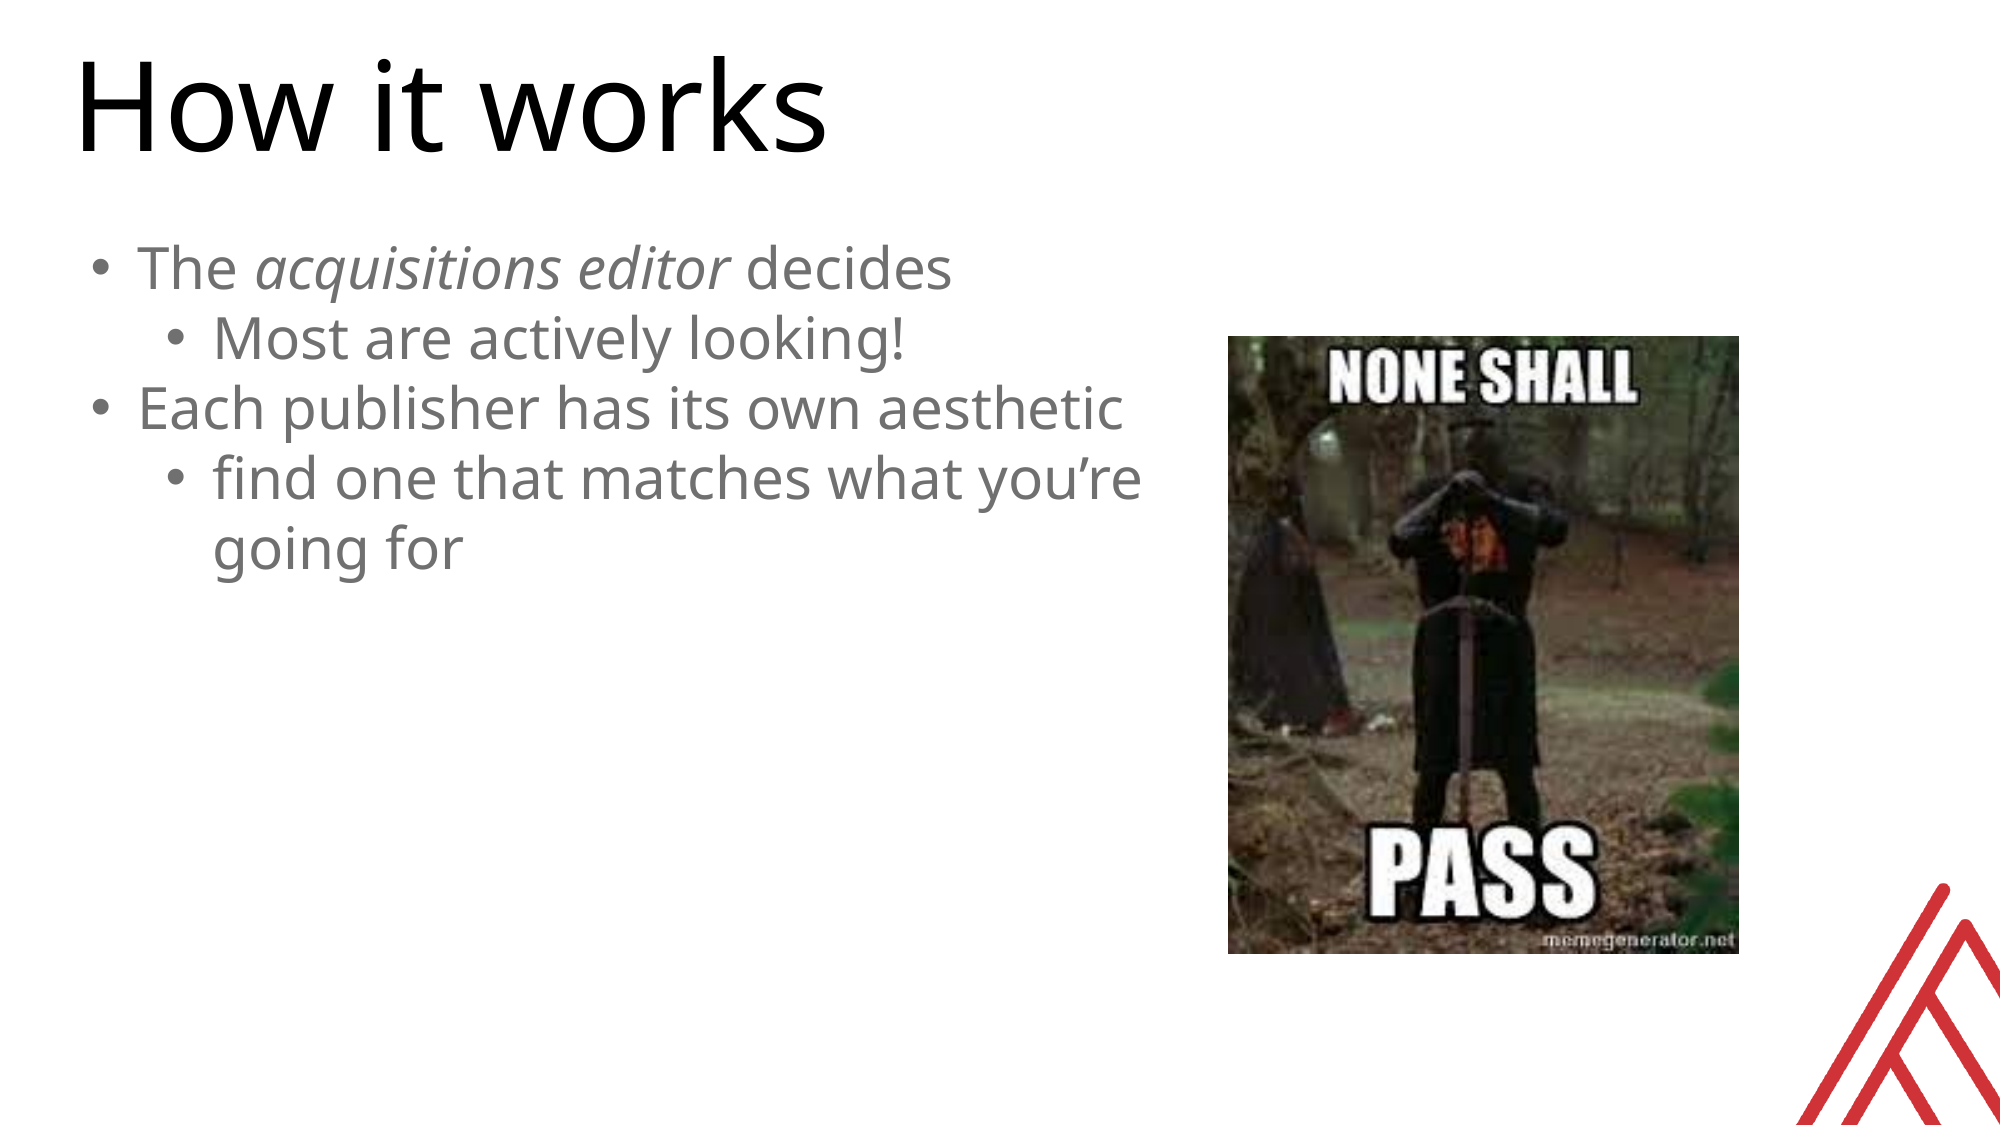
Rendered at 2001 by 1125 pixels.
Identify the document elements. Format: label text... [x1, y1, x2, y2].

picture [1787, 880, 2000, 1125]
picture [1228, 336, 1739, 954]
text_box The acquisitions editor decides Most are actively looking! Each publisher has its own aesthetic find one that matches what you’re going for [75, 224, 1188, 589]
text_box How it works [56, 18, 1665, 184]
